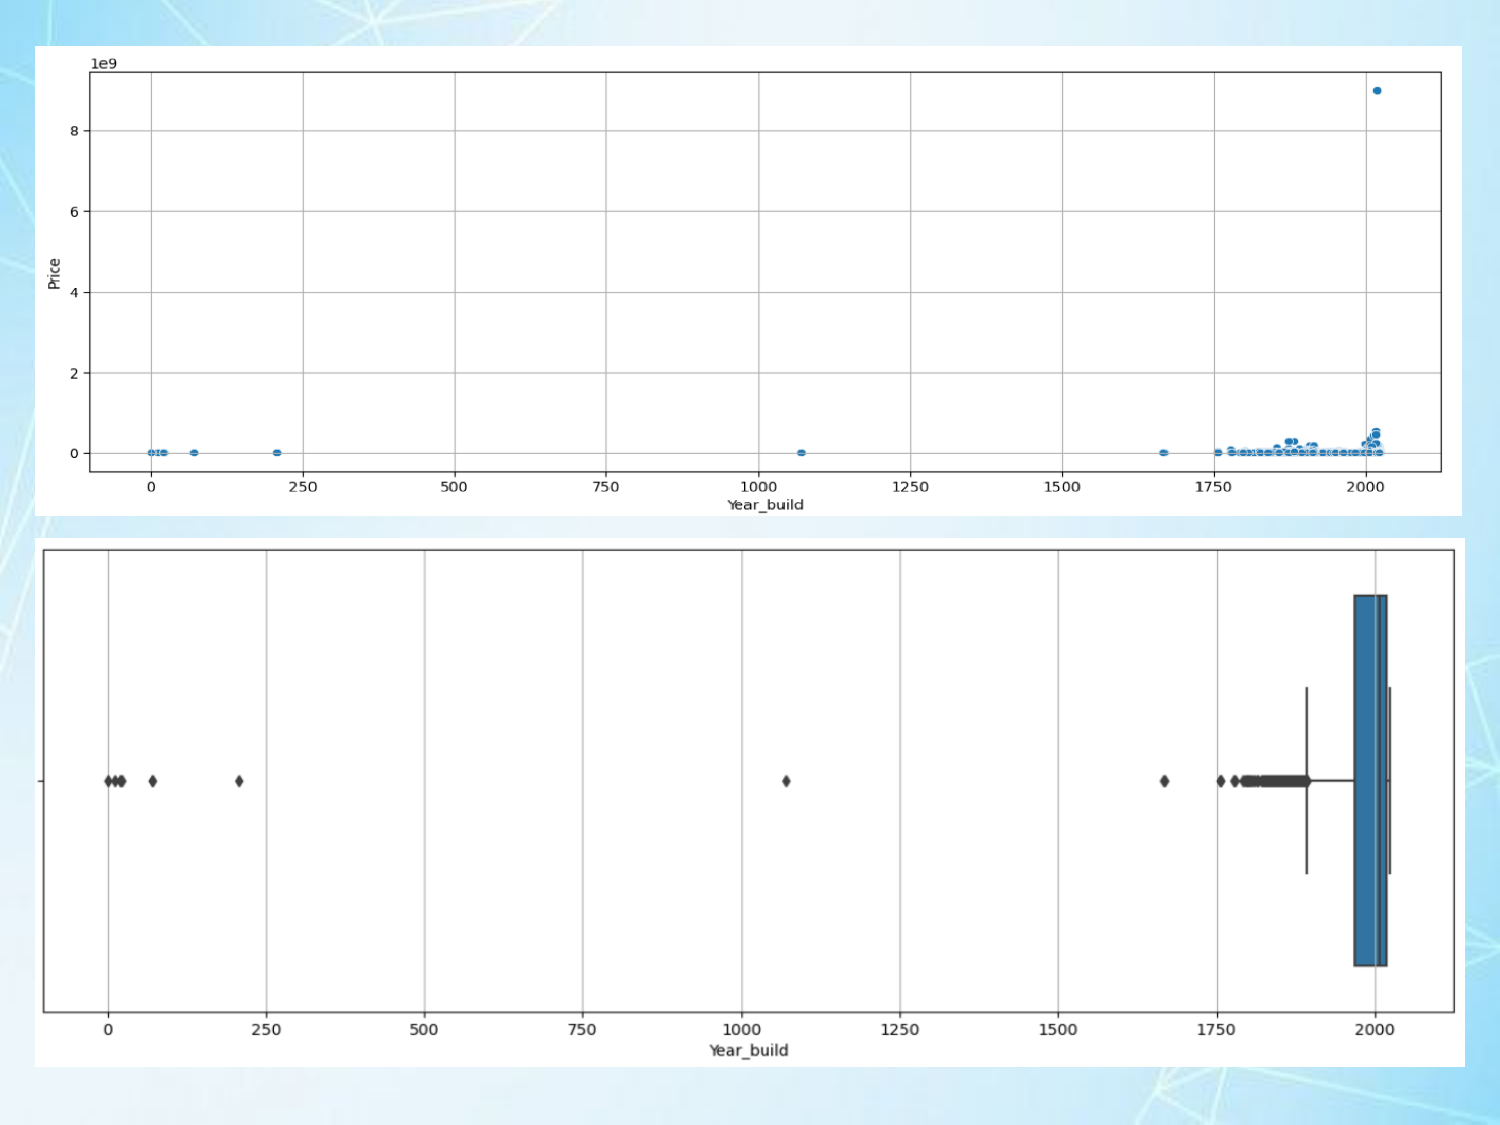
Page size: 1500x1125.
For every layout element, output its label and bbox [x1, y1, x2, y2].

list [0, 0, 1500, 1125]
picture [34, 46, 1463, 516]
picture [34, 538, 1466, 1067]
